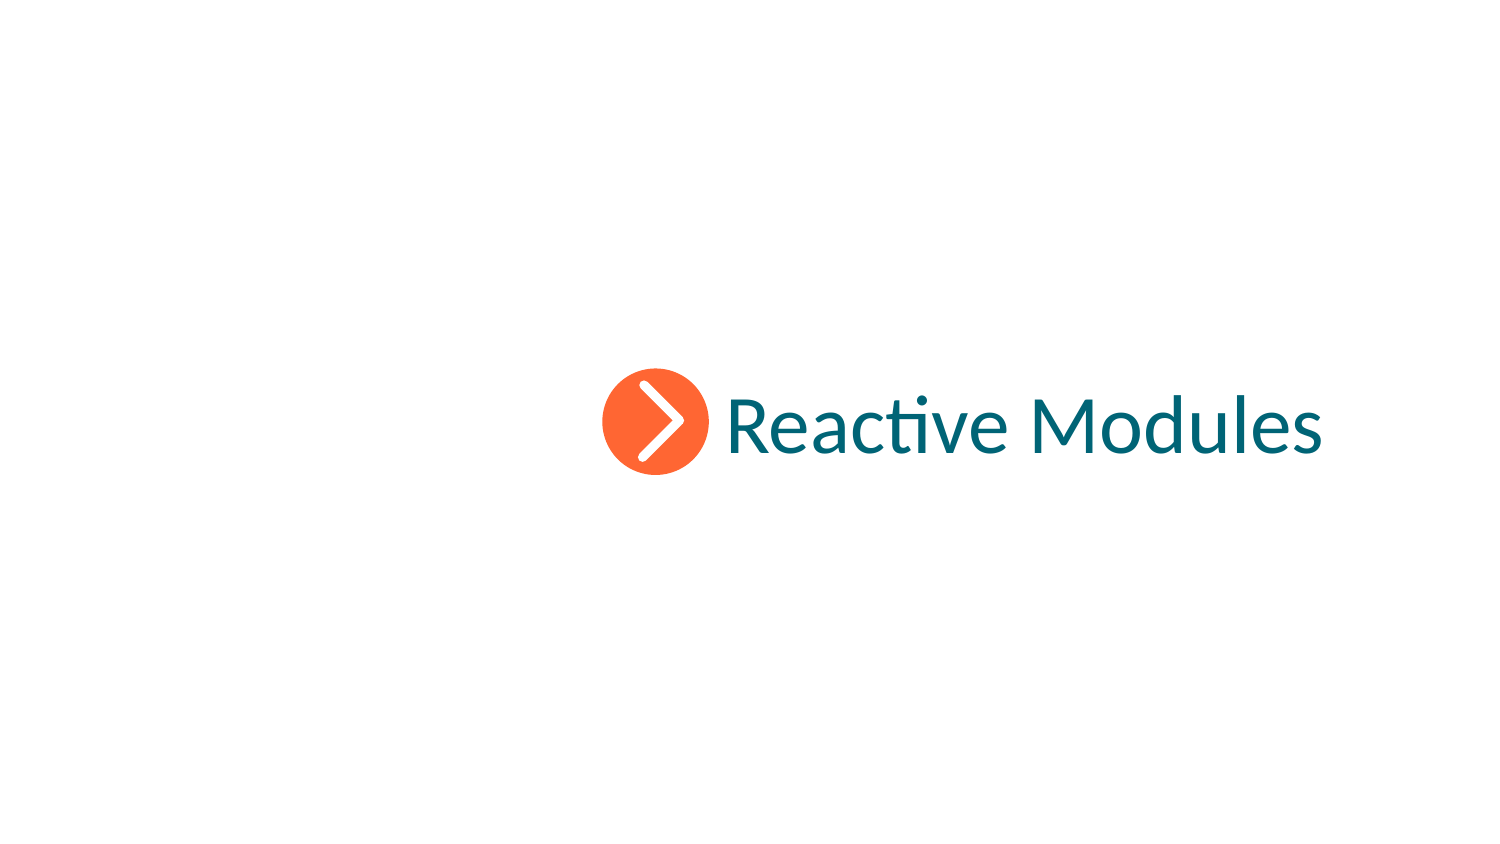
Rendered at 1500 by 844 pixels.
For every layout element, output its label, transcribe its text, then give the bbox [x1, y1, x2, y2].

list Reactive Modules [710, 362, 1353, 543]
